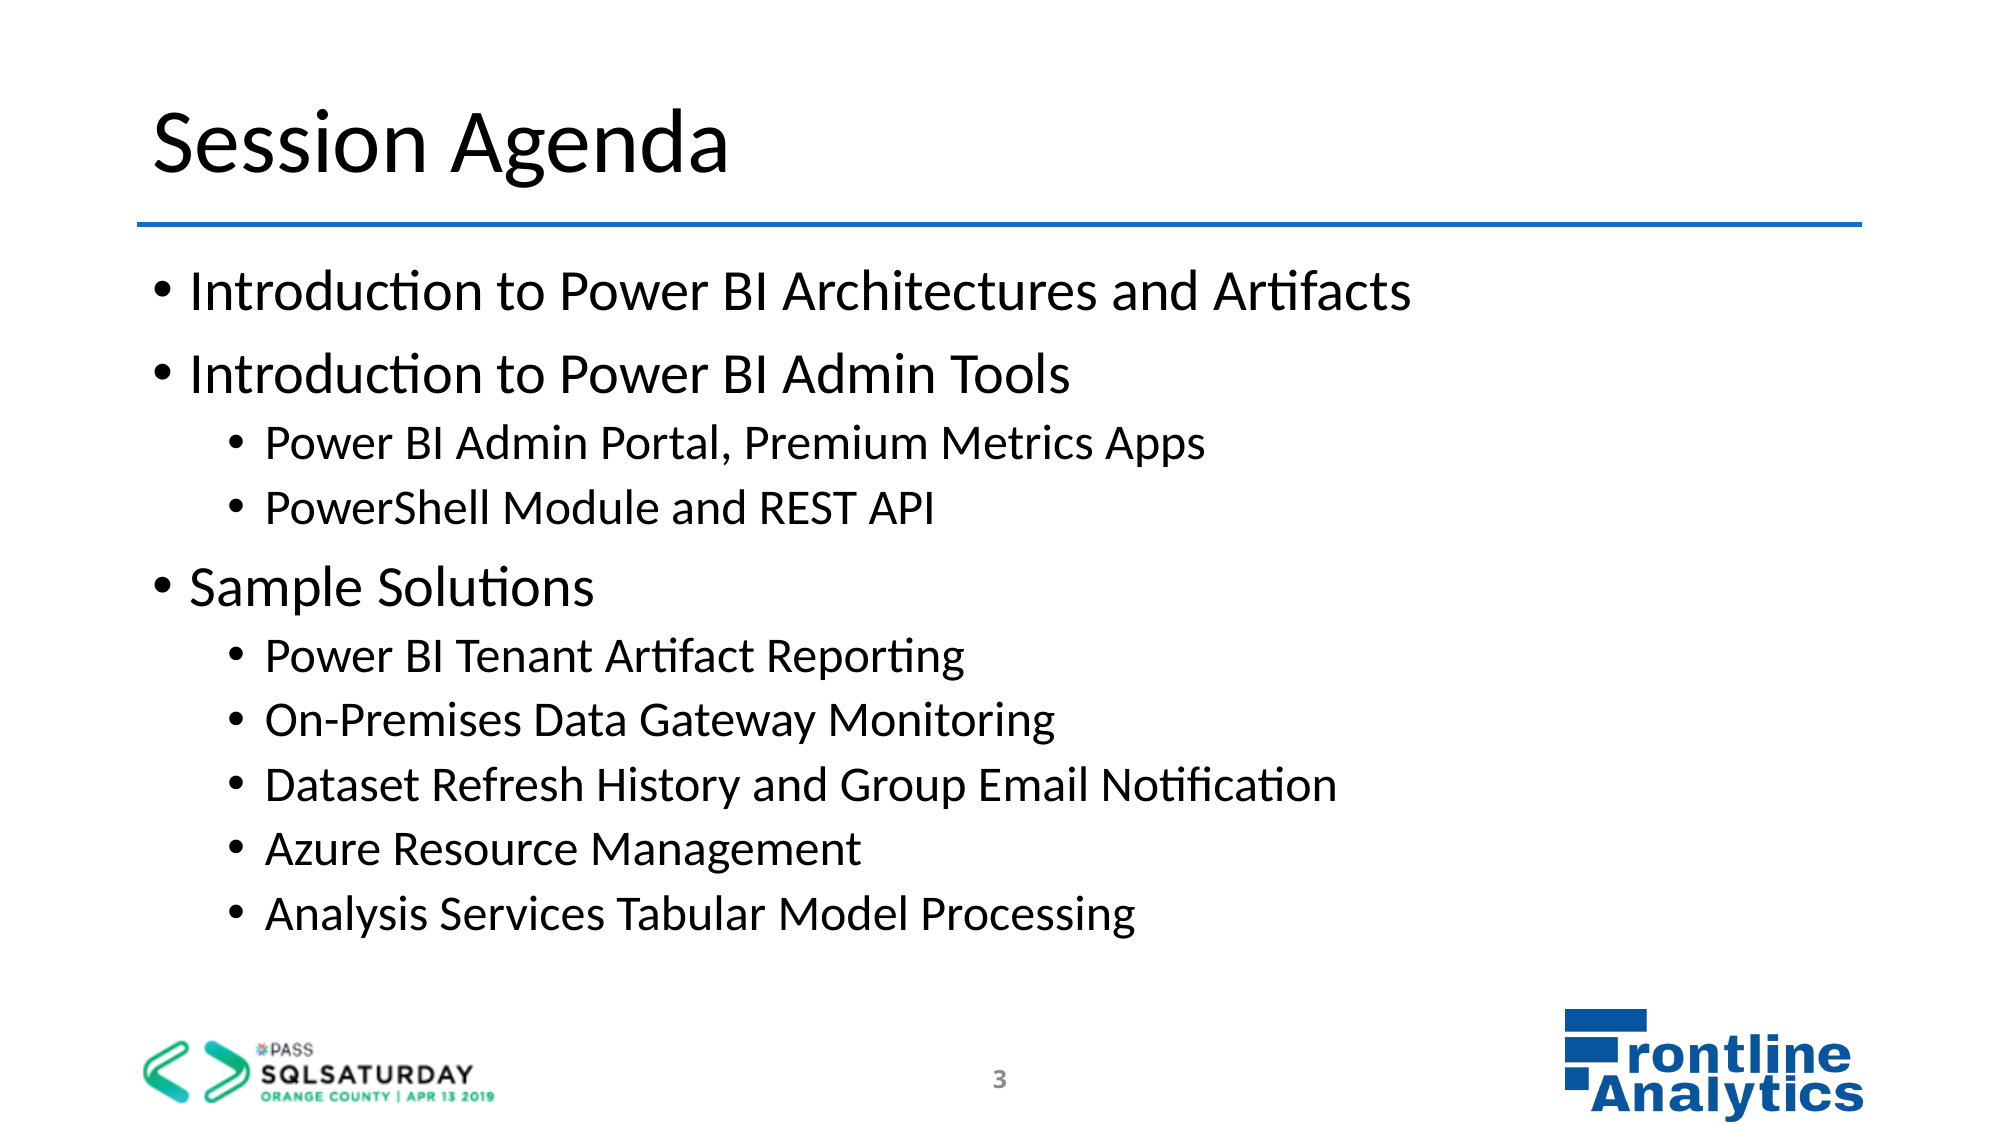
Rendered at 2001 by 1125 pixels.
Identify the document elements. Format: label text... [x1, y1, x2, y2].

slide_number 3 [774, 1050, 1225, 1111]
picture [1565, 1009, 1863, 1122]
title Session Agenda [137, 59, 1863, 226]
picture [137, 1032, 500, 1116]
list Introduction to Power BI Architectures and Artifacts Introduction to Power BI Admin Tools Power BI Admin Portal, Premium Metrics Apps PowerShell Module and REST API Sample Solutions Power BI Tenant Artifact Reporting On-Premises Data Gateway Monitoring Dataset Refresh History and Group Email Notification Azure Resource Management Analysis Services Tabular Model Processing [137, 252, 1873, 973]
